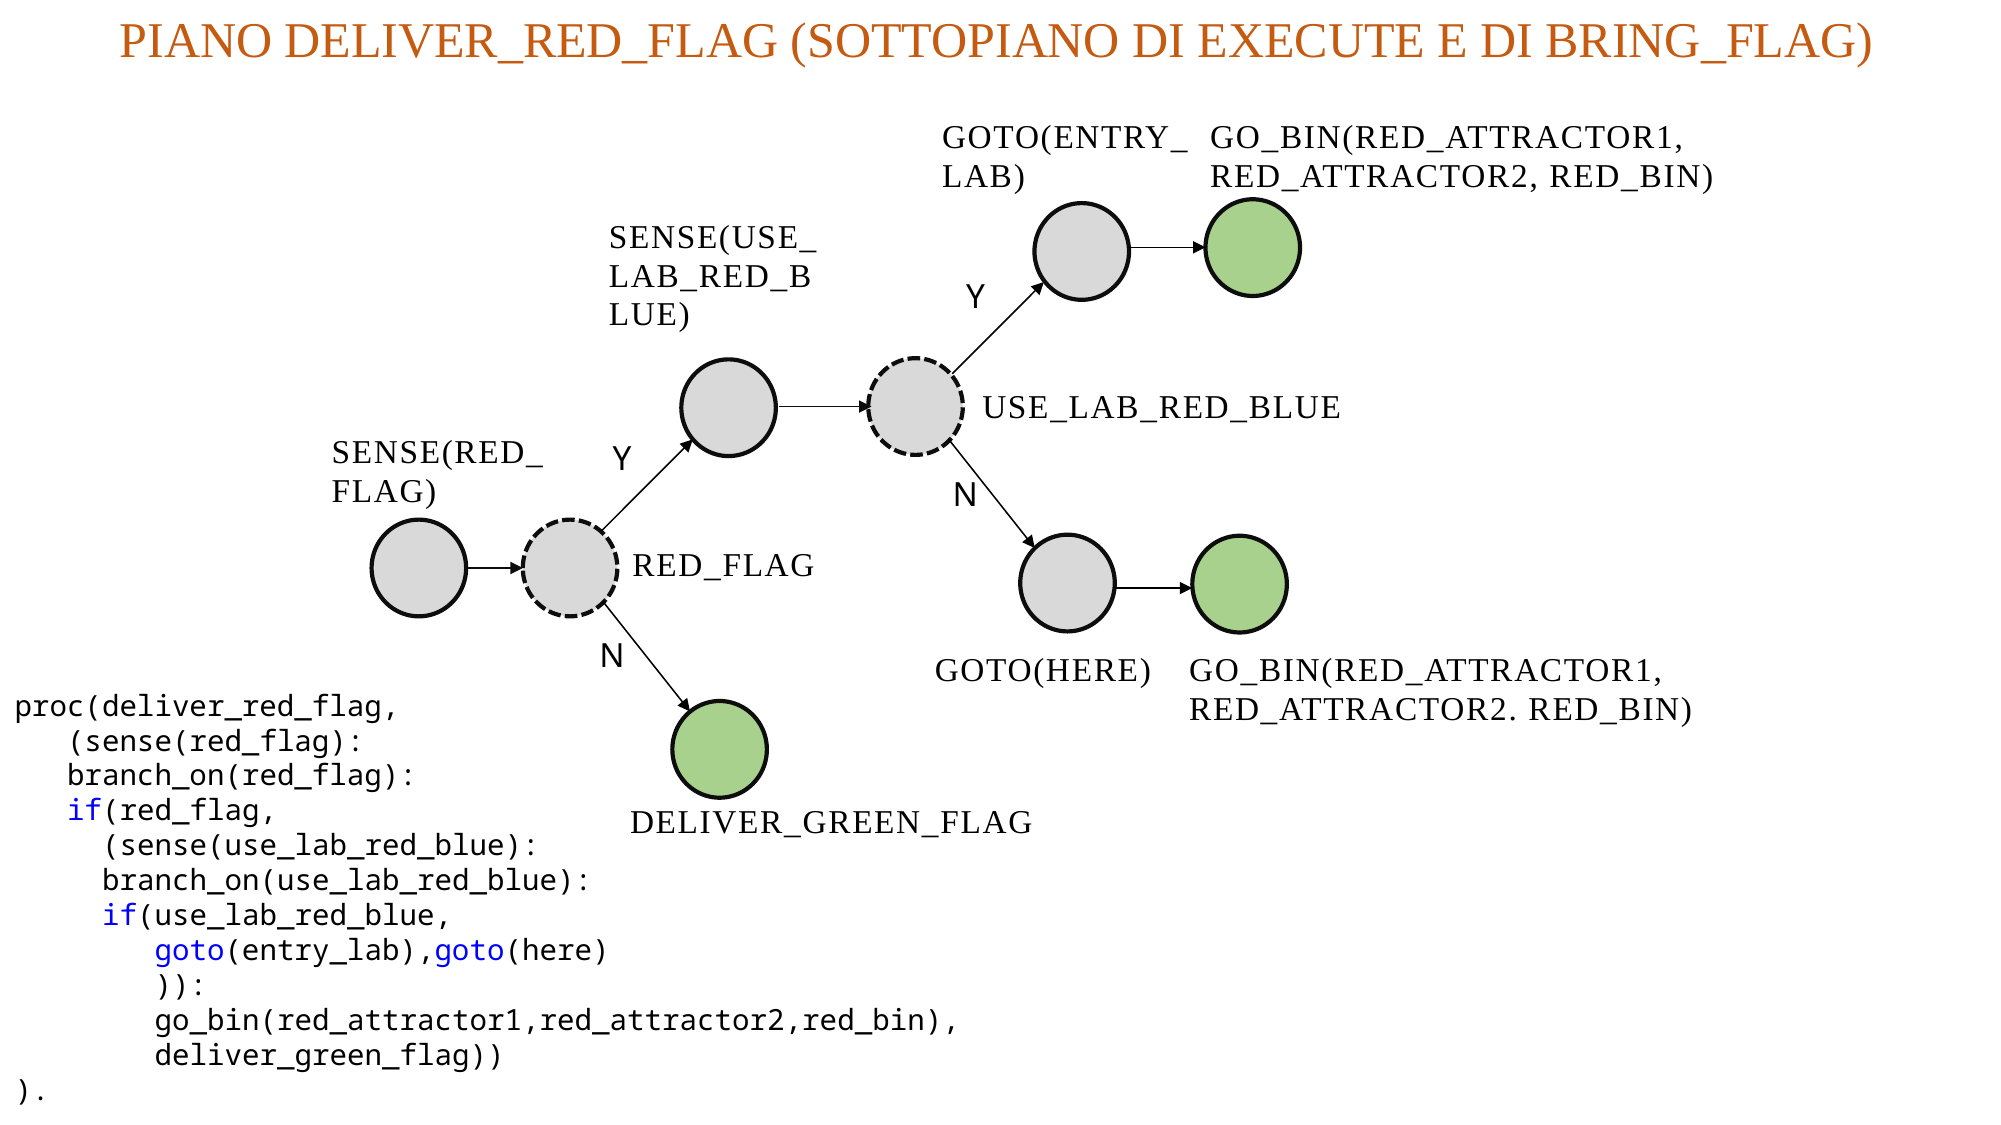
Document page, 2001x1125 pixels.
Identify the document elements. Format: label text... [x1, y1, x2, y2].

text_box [329, 114, 1744, 845]
text_box PIANO DELIVER_RED_FLAG (SOTTOPIANO DI EXECUTE E DI BRING_FLAG) [0, 0, 2000, 75]
text_box proc(deliver_red_flag, (sense(red_flag): branch_on(red_flag): if(red_flag, (sense(use_lab_red_blue): branch_on(use_lab_red_blue): if(use_lab_red_blue, goto(entry_lab),goto(here) )): go_bin(red_attractor1,red_attractor2,red_bin), deliver_green_flag)) ). [0, 679, 1004, 1114]
